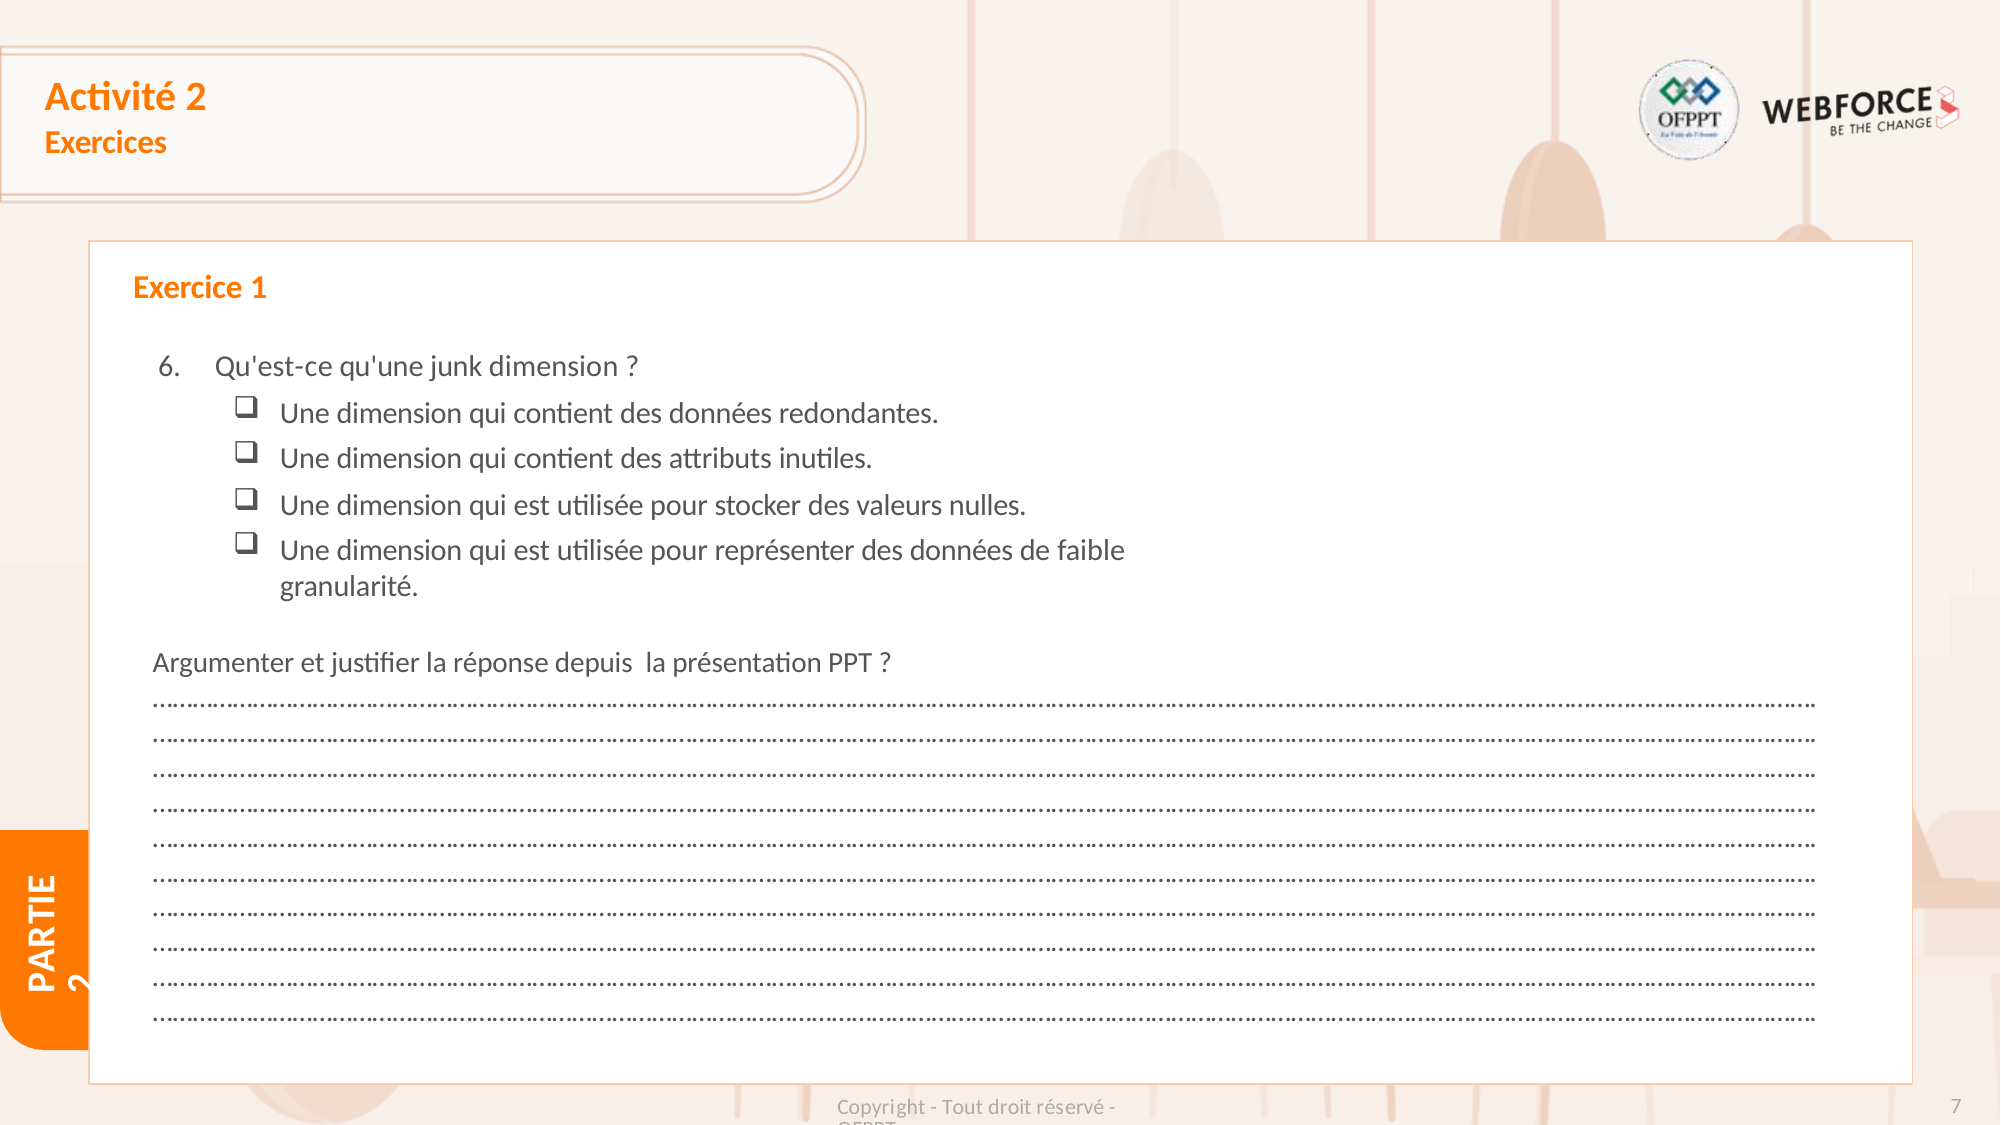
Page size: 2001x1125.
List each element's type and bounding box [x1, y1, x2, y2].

picture [0, 0, 2000, 1125]
text_box [0, 239, 1914, 1086]
